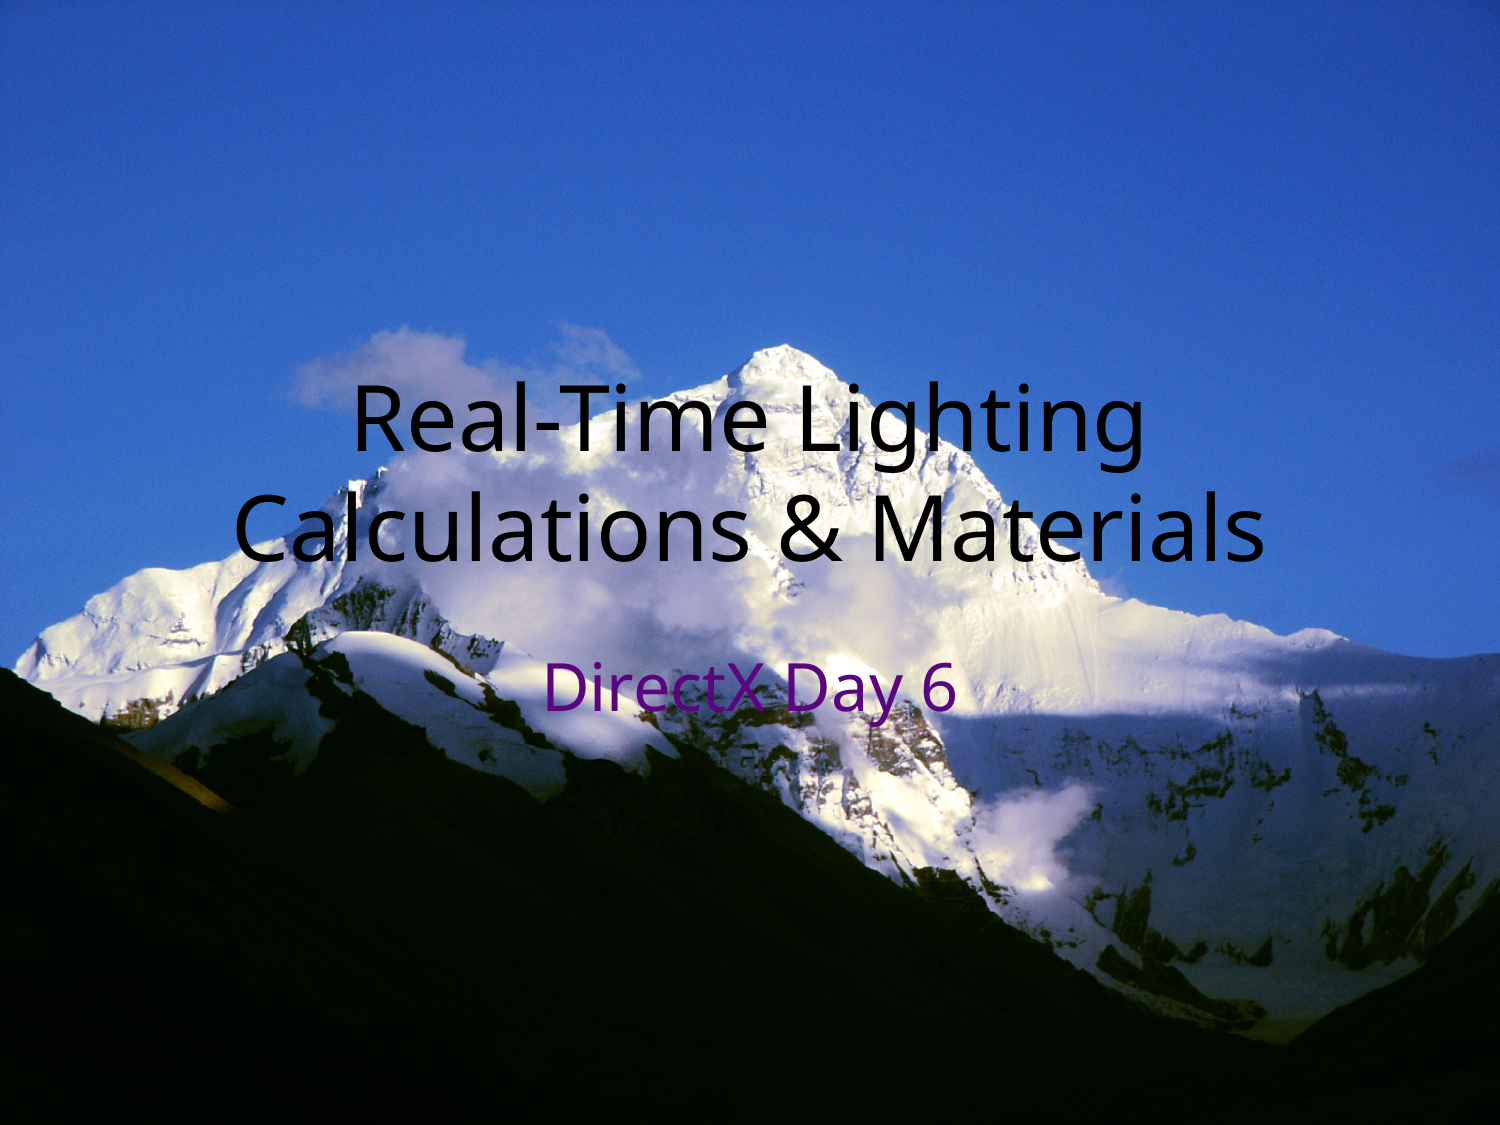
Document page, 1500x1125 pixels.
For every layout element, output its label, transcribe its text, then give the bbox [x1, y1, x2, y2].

subtitle DirectX Day 6 [225, 637, 1275, 925]
title Real-Time Lighting Calculations & Materials [112, 349, 1388, 591]
picture [0, 0, 1500, 1125]
